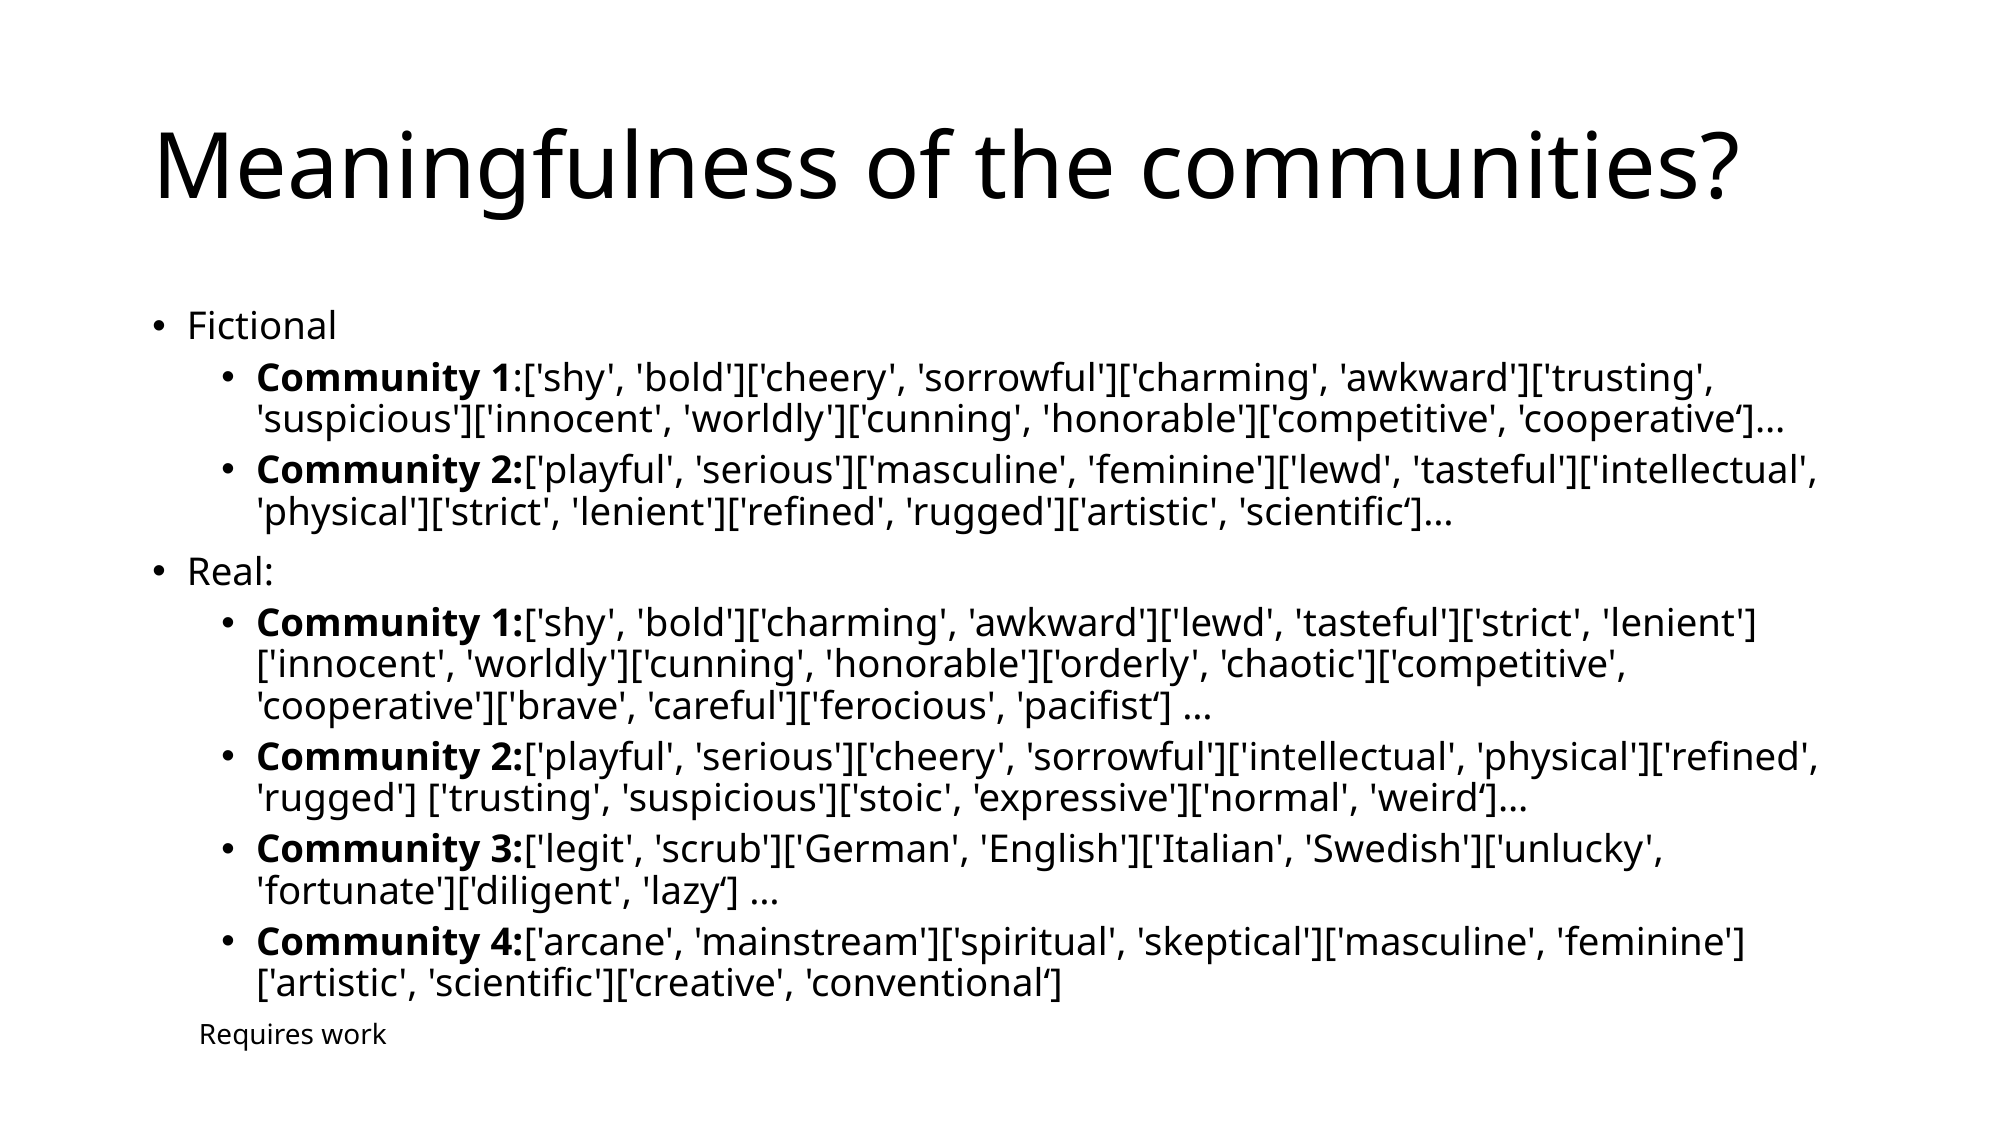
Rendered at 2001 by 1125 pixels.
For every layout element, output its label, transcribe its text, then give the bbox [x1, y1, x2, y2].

text_box Requires work [183, 1013, 1909, 1059]
list Fictional Community 1:['shy', 'bold']['cheery', 'sorrowful']['charming', 'awkward']['trusting', 'suspicious']['innocent', 'worldly']['cunning', 'honorable']['competitive', 'cooperative‘]… Community 2:['playful', 'serious']['masculine', 'feminine']['lewd', 'tasteful']['intellectual', 'physical']['strict', 'lenient']['refined', 'rugged']['artistic', 'scientific‘]… Real: Community 1:['shy', 'bold']['charming', 'awkward']['lewd', 'tasteful']['strict', 'lenient']['innocent', 'worldly']['cunning', 'honorable']['orderly', 'chaotic']['competitive', 'cooperative']['brave', 'careful']['ferocious', 'pacifist‘] … Community 2:['playful', 'serious']['cheery', 'sorrowful']['intellectual', 'physical']['refined', 'rugged'] ['trusting', 'suspicious']['stoic', 'expressive']['normal', 'weird‘]… Community 3:['legit', 'scrub']['German', 'English']['Italian', 'Swedish']['unlucky', 'fortunate']['diligent', 'lazy‘] … Community 4:['arcane', 'mainstream']['spiritual', 'skeptical']['masculine', 'feminine']['artistic', 'scientific']['creative', 'conventional‘] [137, 299, 1863, 1014]
title Meaningfulness of the communities? [137, 59, 1863, 278]
